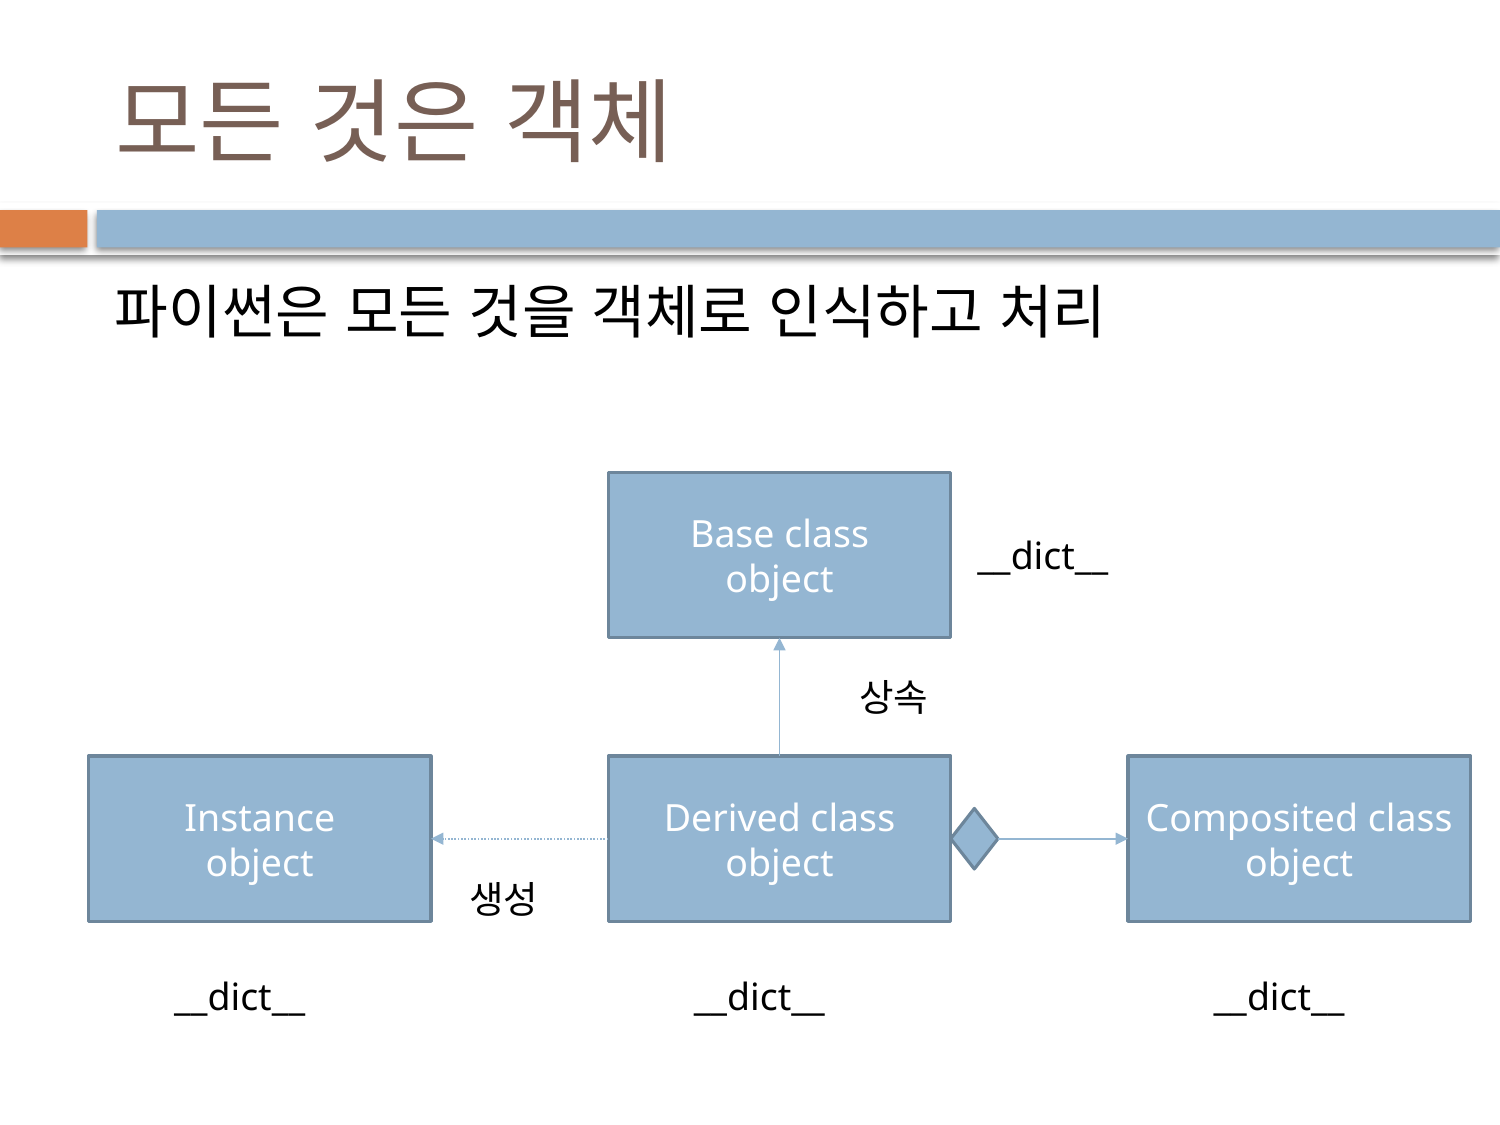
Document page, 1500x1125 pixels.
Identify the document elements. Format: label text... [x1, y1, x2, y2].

text_box 생성 [454, 868, 585, 929]
text_box 상속 [844, 666, 975, 727]
text_box __dict__ [679, 965, 880, 1026]
text_box [949, 806, 1000, 871]
title 모든 것은 객체 [100, 37, 1438, 200]
text_box 파이썬은 모든 것을 객체로 인식하고 처리 [100, 267, 1412, 353]
text_box Composited class object [1126, 754, 1472, 923]
text_box __dict__ [962, 524, 1164, 585]
text_box __dict__ [1198, 965, 1400, 1026]
text_box __dict__ [159, 965, 361, 1026]
text_box Instance object [87, 754, 433, 923]
text_box Base class object [607, 471, 952, 639]
text_box Derived class object [607, 754, 952, 923]
